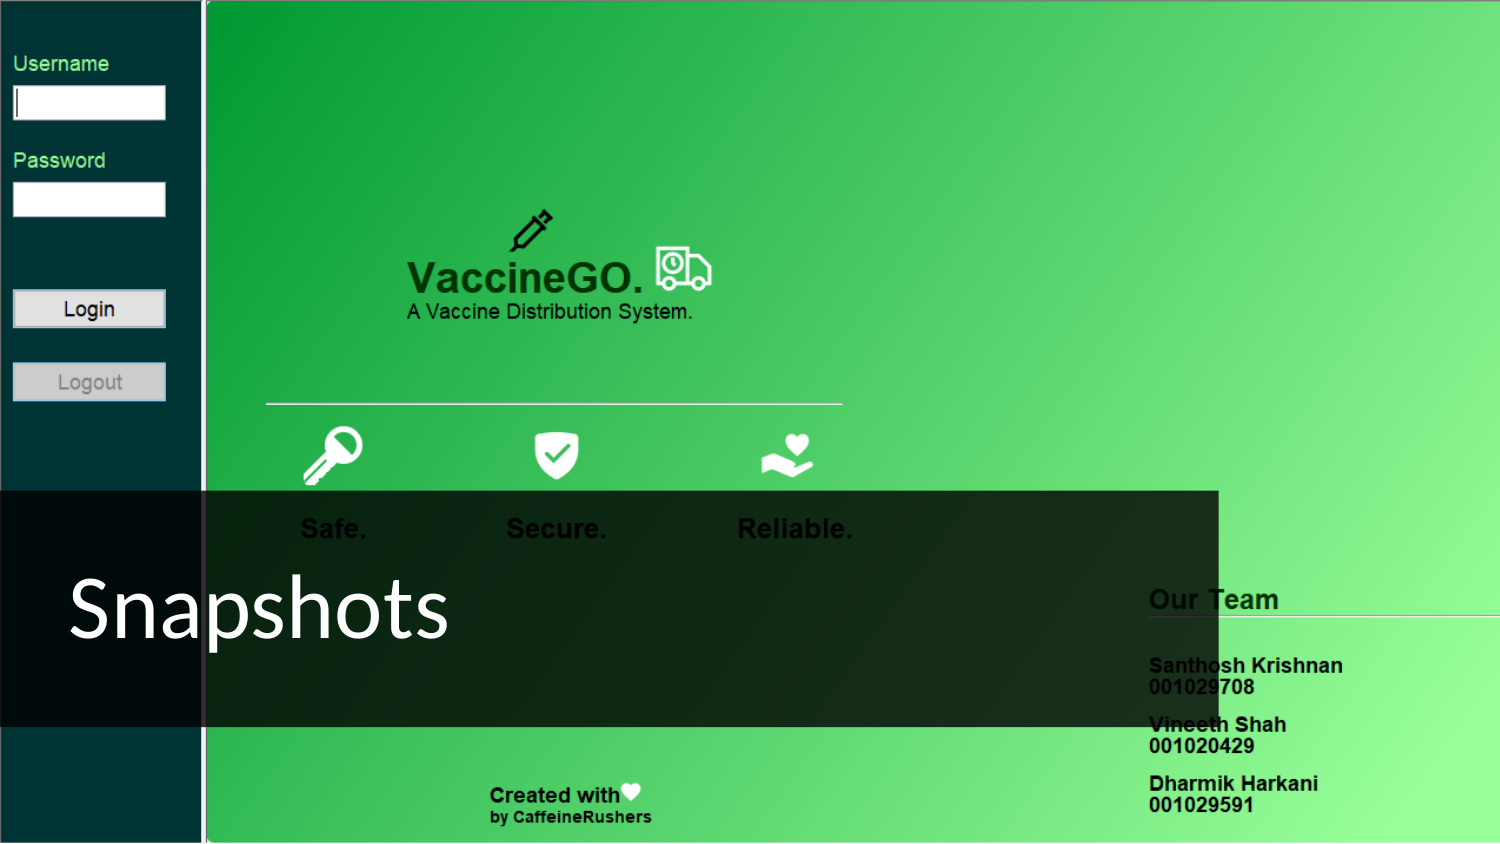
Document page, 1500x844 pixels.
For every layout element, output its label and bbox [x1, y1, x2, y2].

list [0, 0, 1500, 844]
